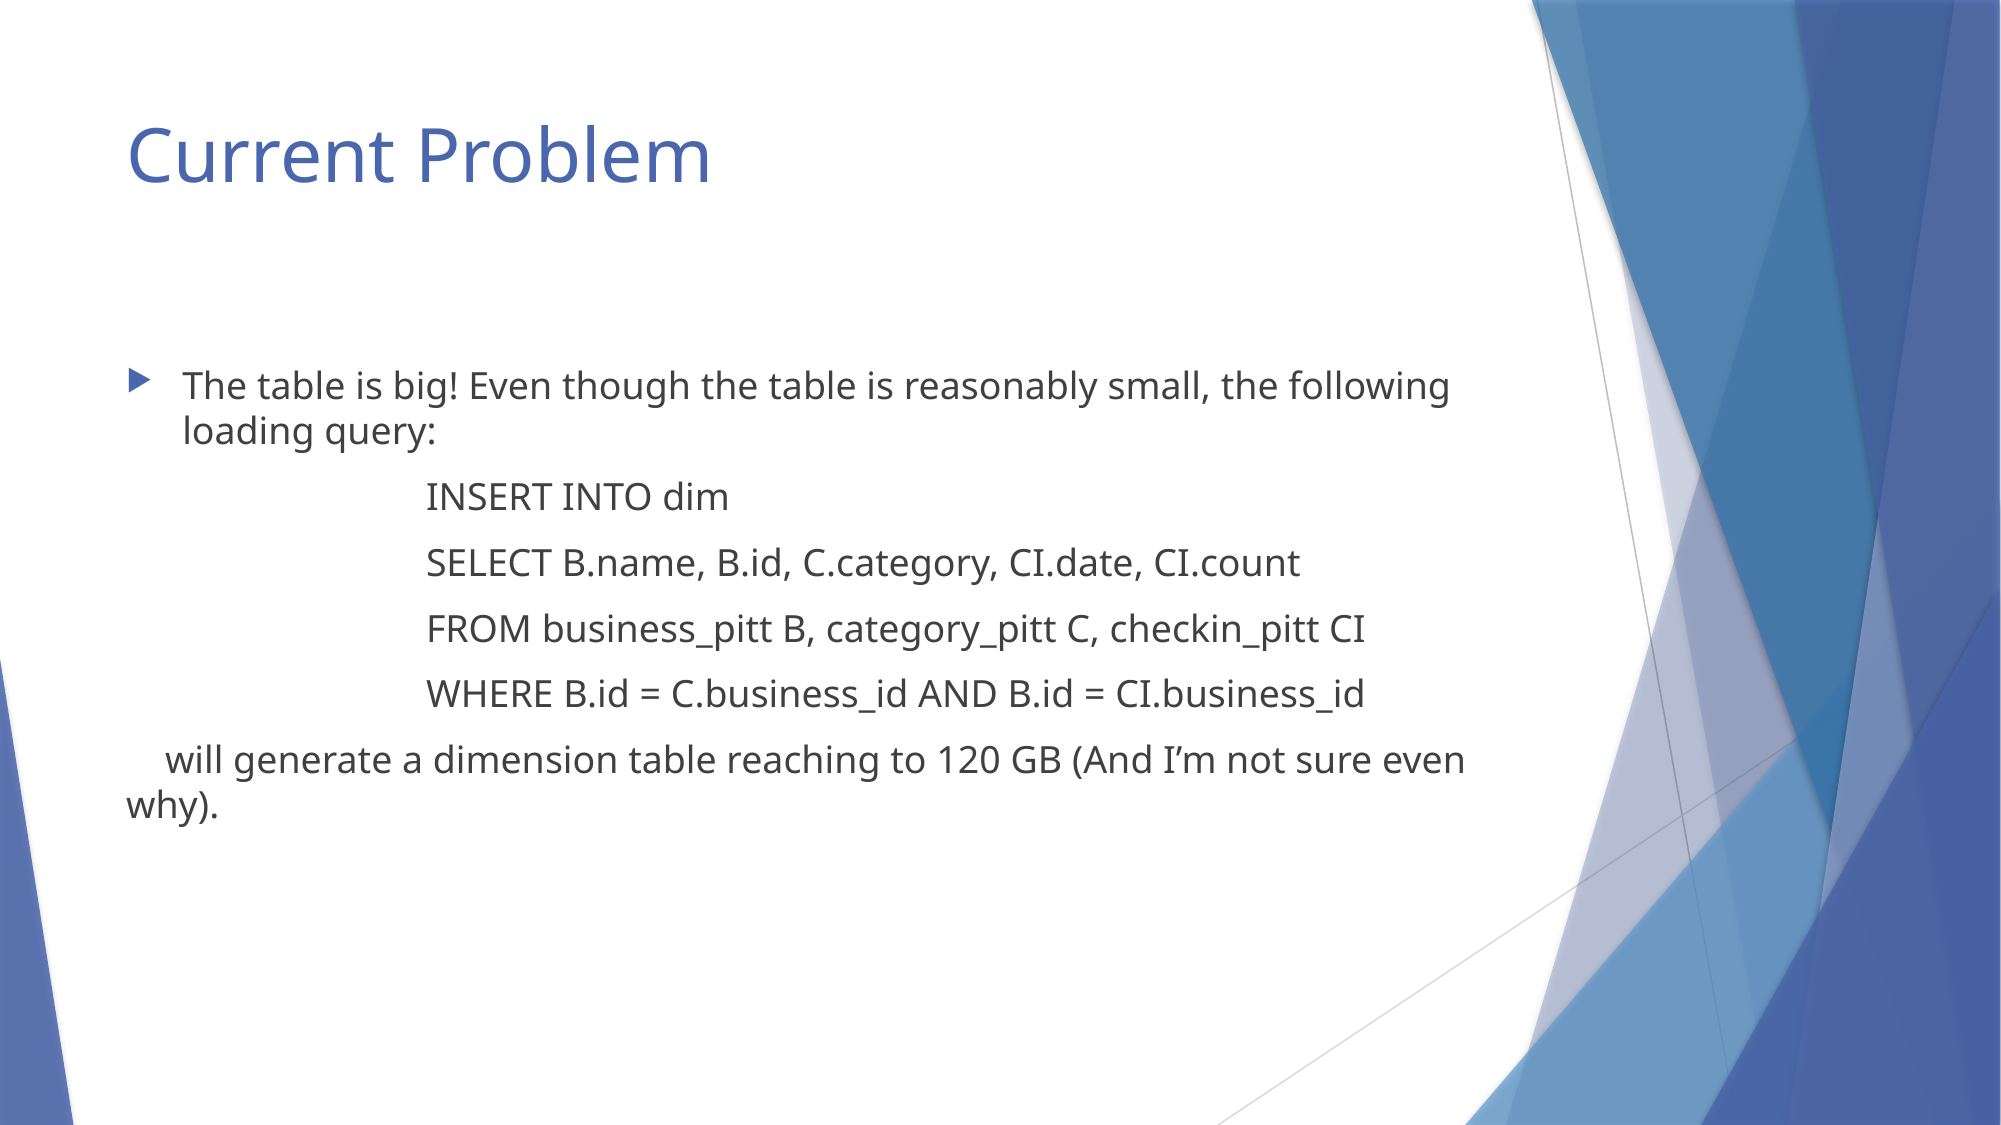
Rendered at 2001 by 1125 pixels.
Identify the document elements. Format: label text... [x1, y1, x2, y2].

title Current Problem [111, 99, 1522, 317]
list The table is big! Even though the table is reasonably small, the following loading query: INSERT INTO dim SELECT B.name, B.id, C.category, CI.date, CI.count FROM business_pitt B, category_pitt C, checkin_pitt CI WHERE B.id = C.business_id AND B.id = CI.business_id will generate a dimension table reaching to 120 GB (And I’m not sure even why). [111, 354, 1522, 992]
